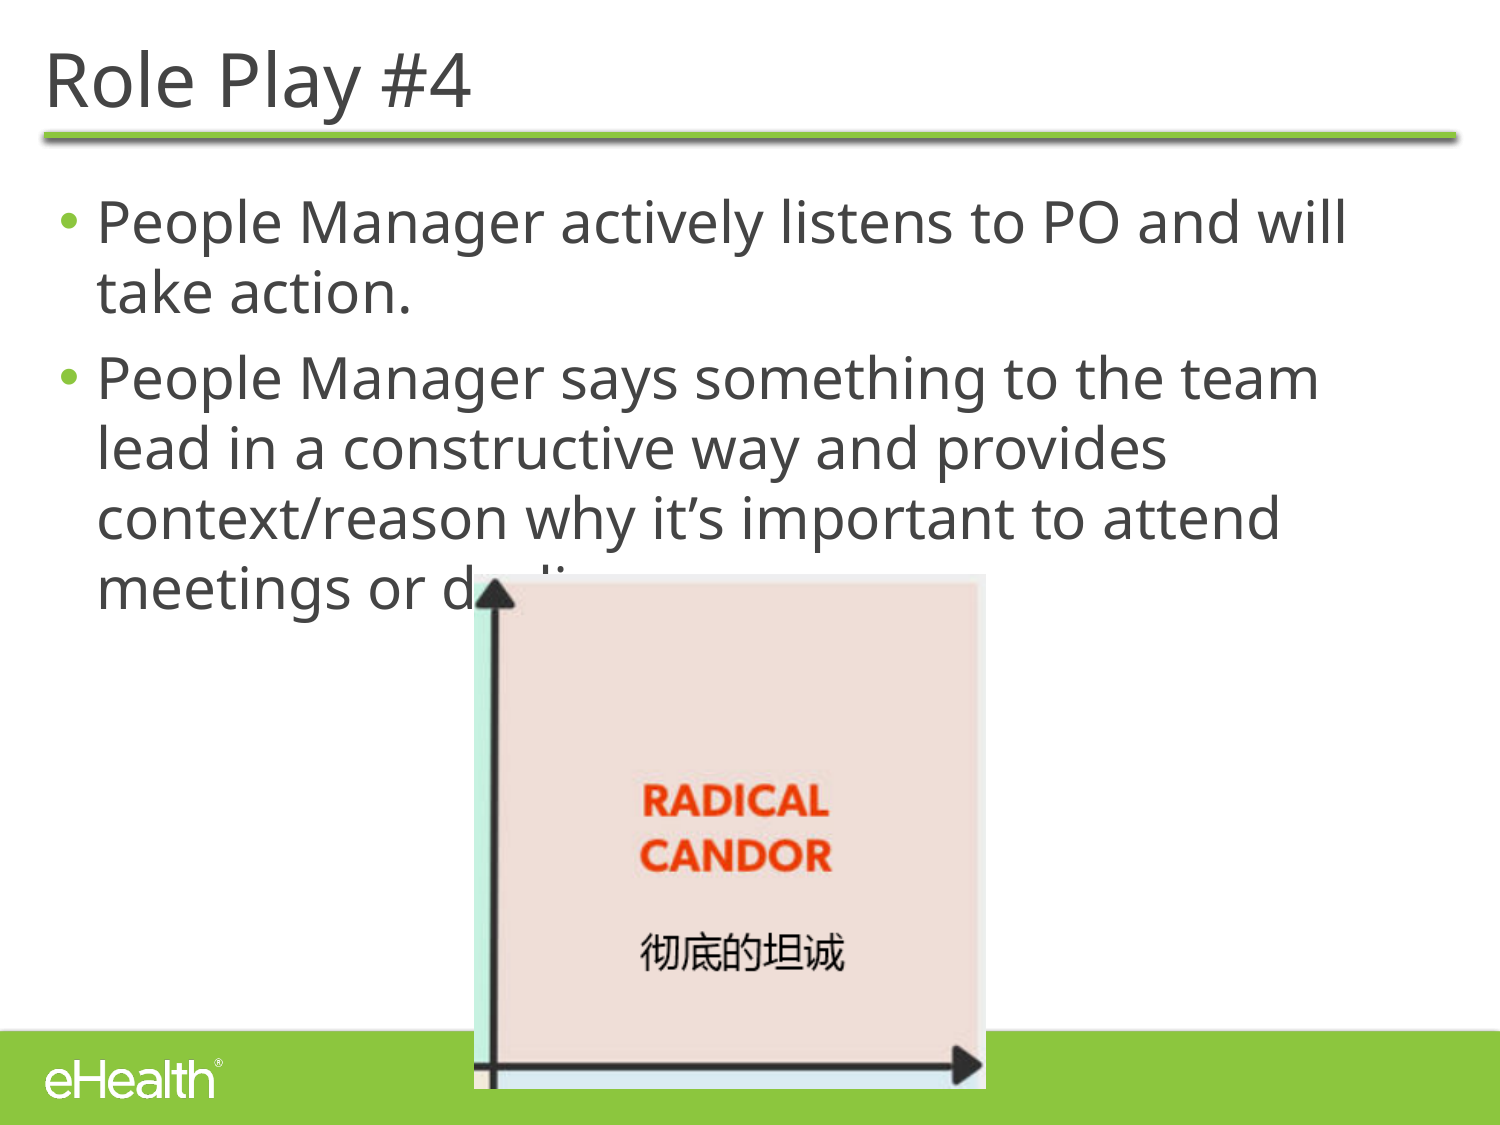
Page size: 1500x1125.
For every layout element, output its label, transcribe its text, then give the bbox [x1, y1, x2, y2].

list People Manager actively listens to PO and will take action. People Manager says something to the team lead in a constructive way and provides context/reason why it’s important to attend meetings or decline. [43, 178, 1457, 986]
picture [43, 1057, 224, 1099]
picture [474, 574, 987, 1090]
title Role Play #4 [40, 29, 1460, 129]
